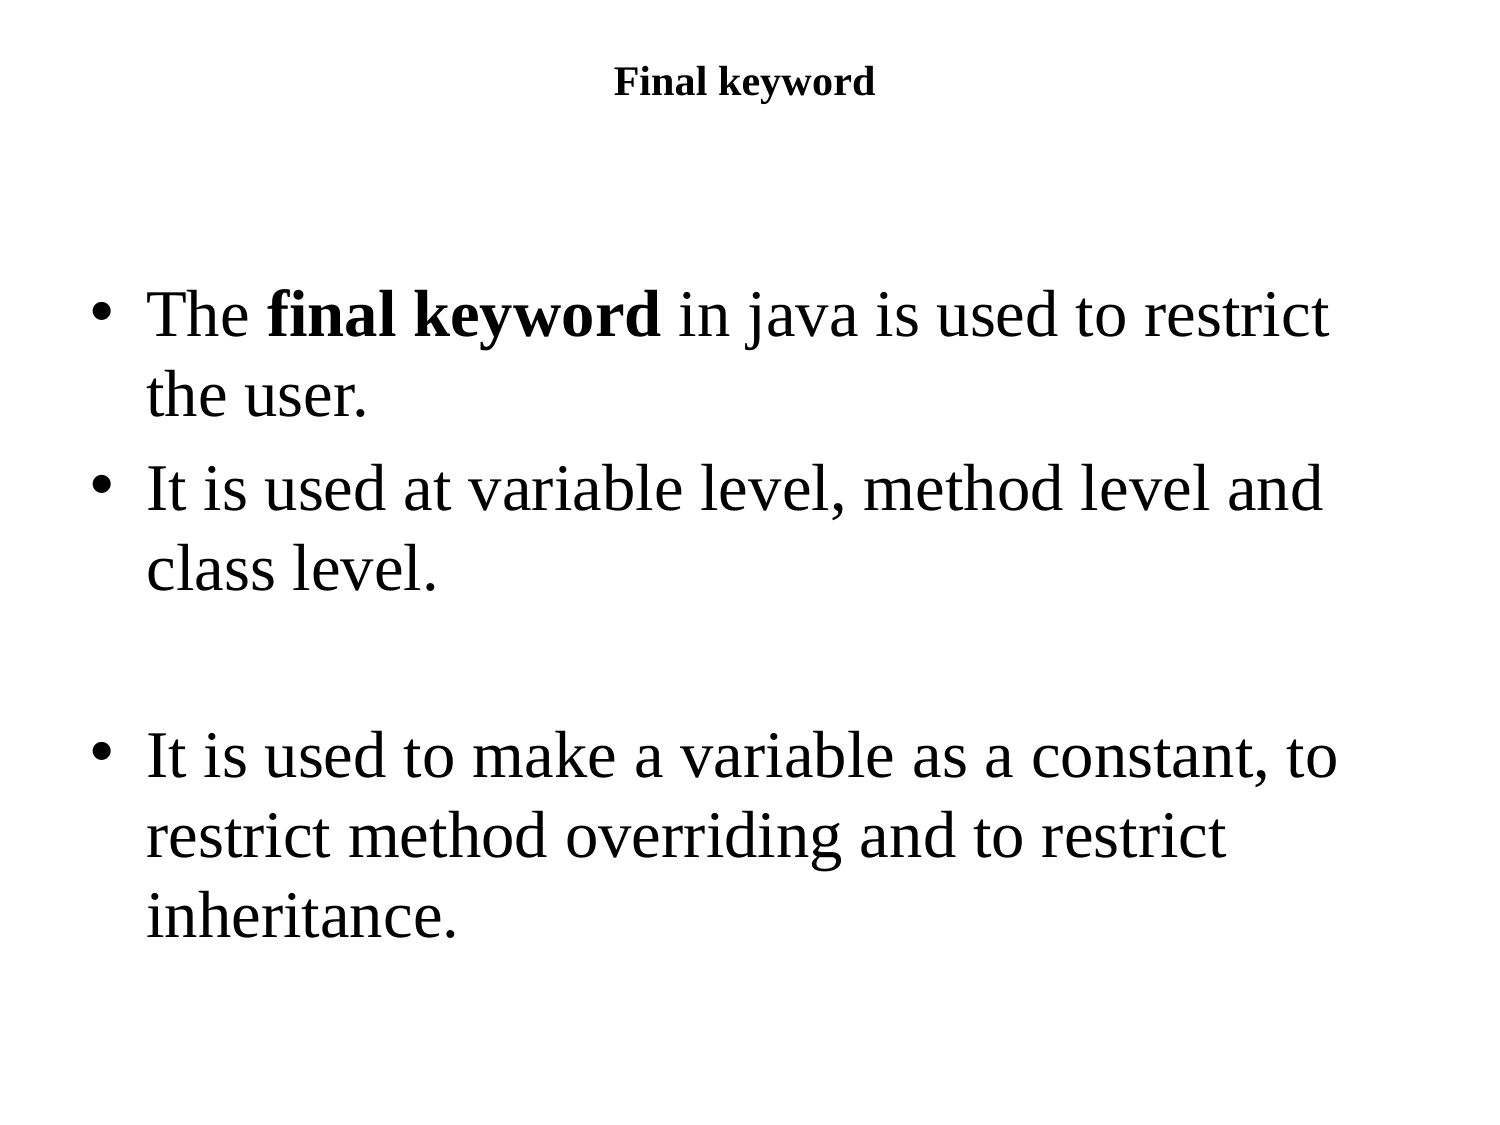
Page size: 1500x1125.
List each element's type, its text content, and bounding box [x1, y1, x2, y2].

list The final keyword in java is used to restrict the user. It is used at variable level, method level and class level. It is used to make a variable as a constant, to restrict method overriding and to restrict inheritance. [75, 262, 1425, 1005]
title Final keyword [75, 45, 1425, 163]
